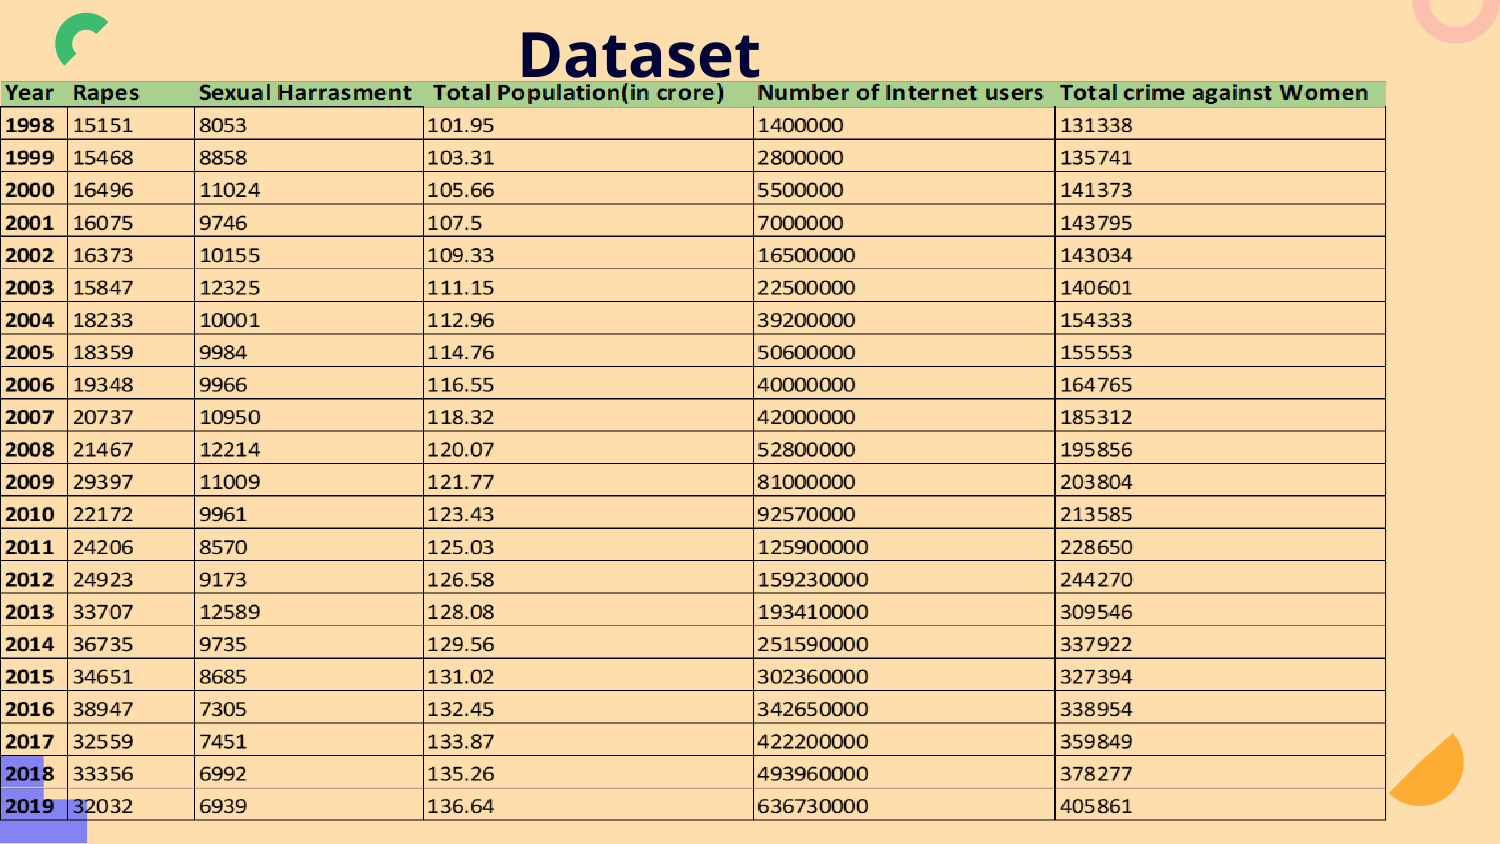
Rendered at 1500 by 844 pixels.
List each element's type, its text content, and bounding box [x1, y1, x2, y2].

title Dataset [7, 0, 1272, 48]
picture [0, 79, 1388, 821]
